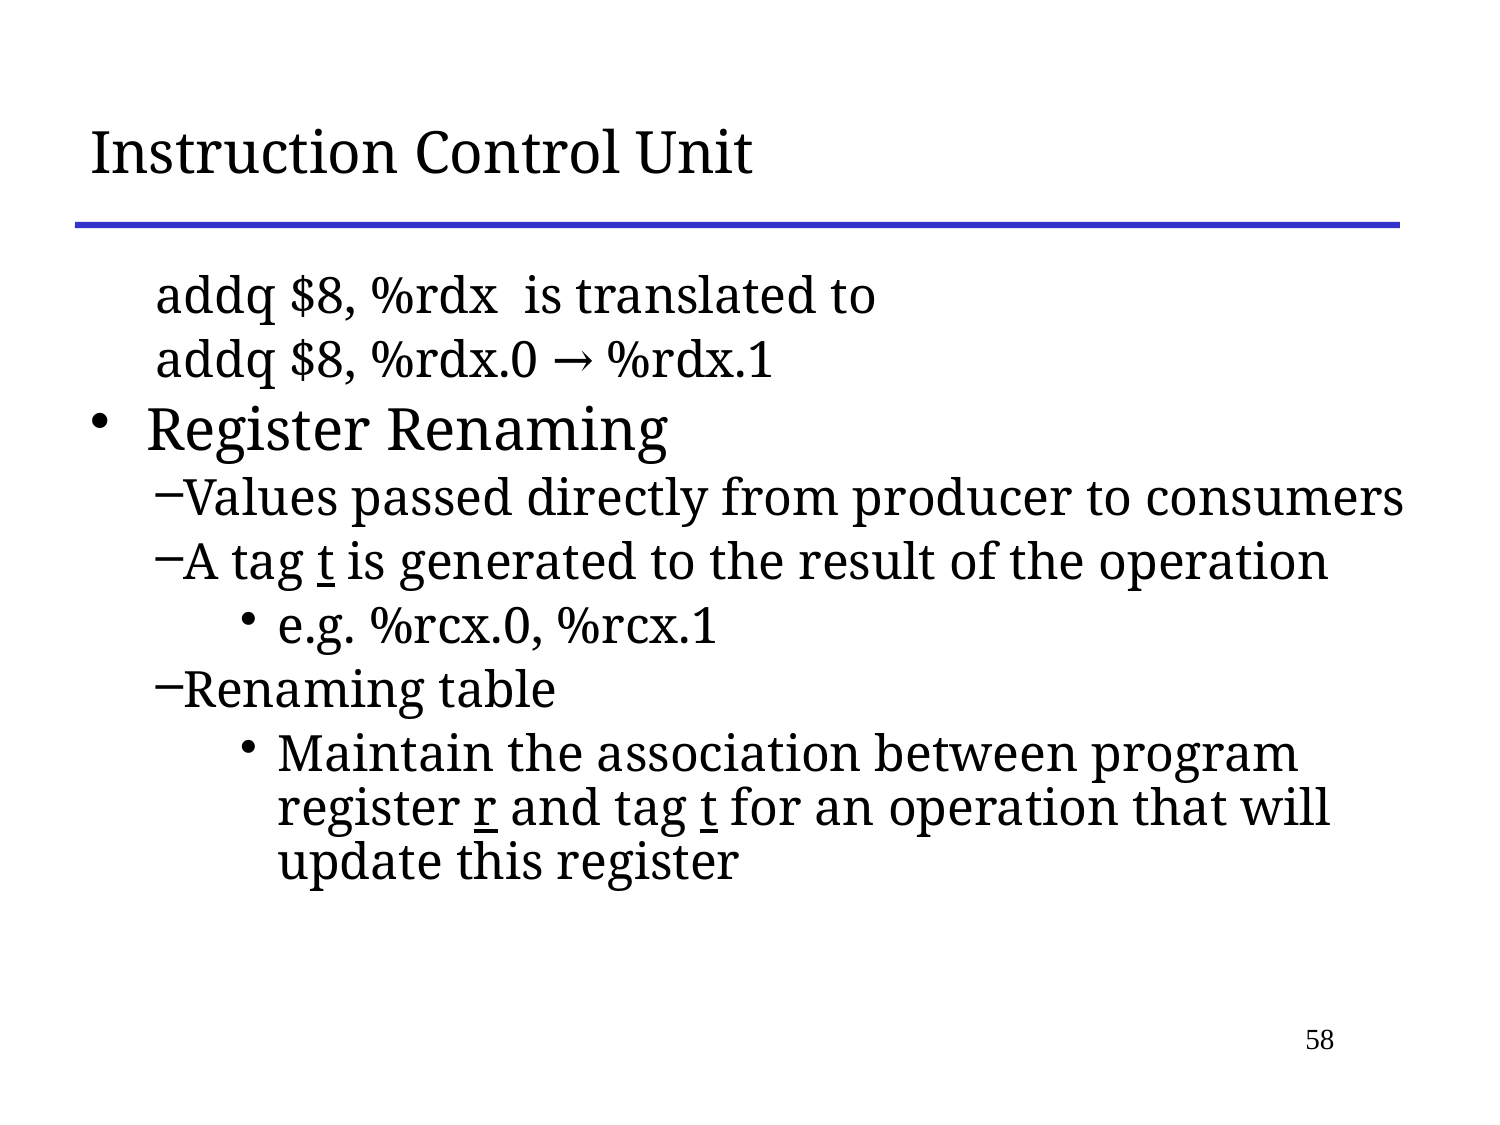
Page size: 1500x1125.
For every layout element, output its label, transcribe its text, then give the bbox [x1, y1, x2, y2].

slide_number 58 [1137, 1012, 1351, 1088]
title Instruction Control Unit [75, 75, 1400, 225]
list addq $8, %rdx is translated to addq $8, %rdx.0 → %rdx.1 Register Renaming Values passed directly from producer to consumers A tag t is generated to the result of the operation e.g. %rcx.0, %rcx.1 Renaming table Maintain the association between program register r and tag t for an operation that will update this register [75, 262, 1438, 988]
